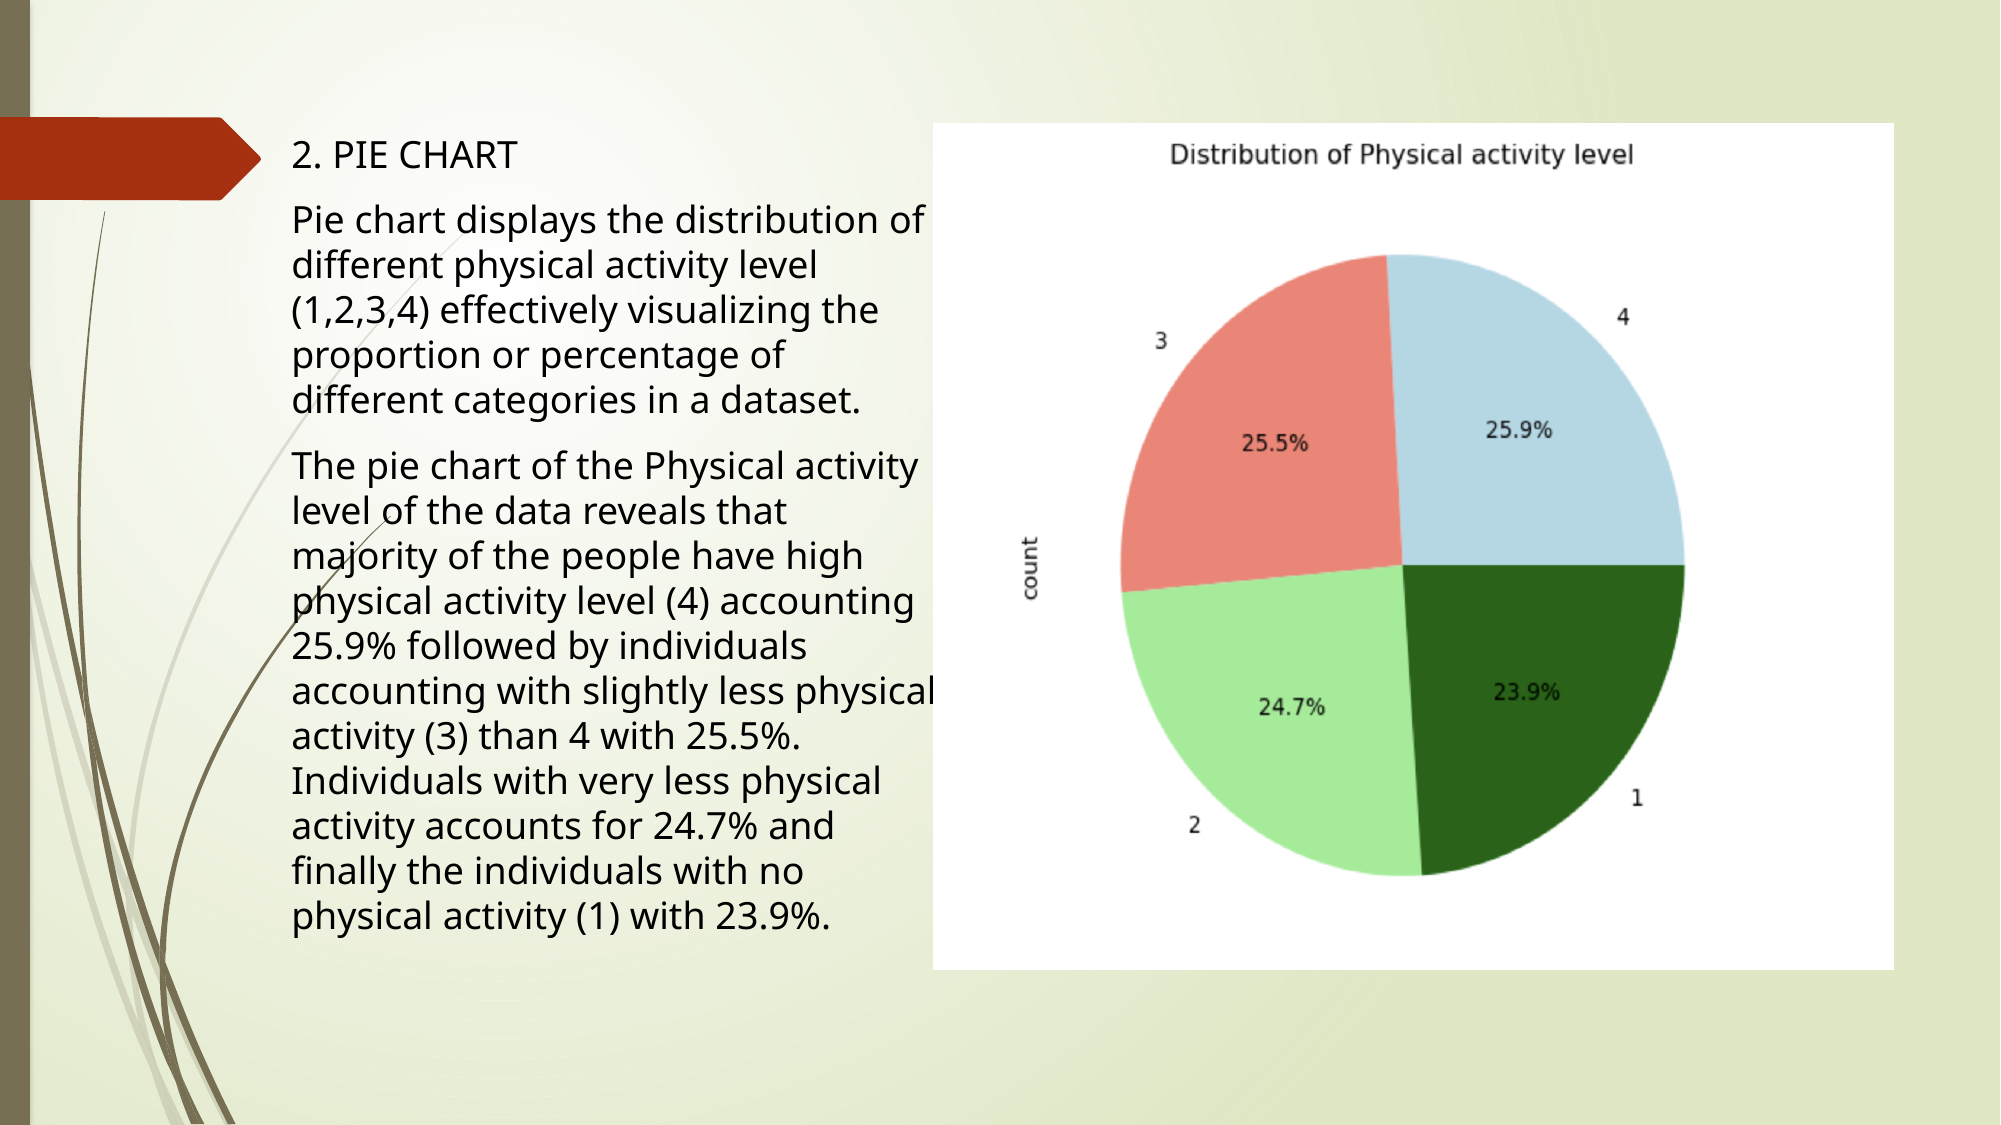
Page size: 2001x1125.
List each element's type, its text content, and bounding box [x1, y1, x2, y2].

picture [933, 122, 1894, 970]
list 2. PIE CHART Pie chart displays the distribution of different physical activity level (1,2,3,4) effectively visualizing the proportion or percentage of different categories in a dataset. The pie chart of the Physical activity level of the data reveals that majority of the people have high physical activity level (4) accounting 25.9% followed by individuals accounting with slightly less physical activity (3) than 4 with 25.5%. Individuals with very less physical activity accounts for 24.7% and finally the individuals with no physical activity (1) with 23.9%. [276, 123, 933, 970]
